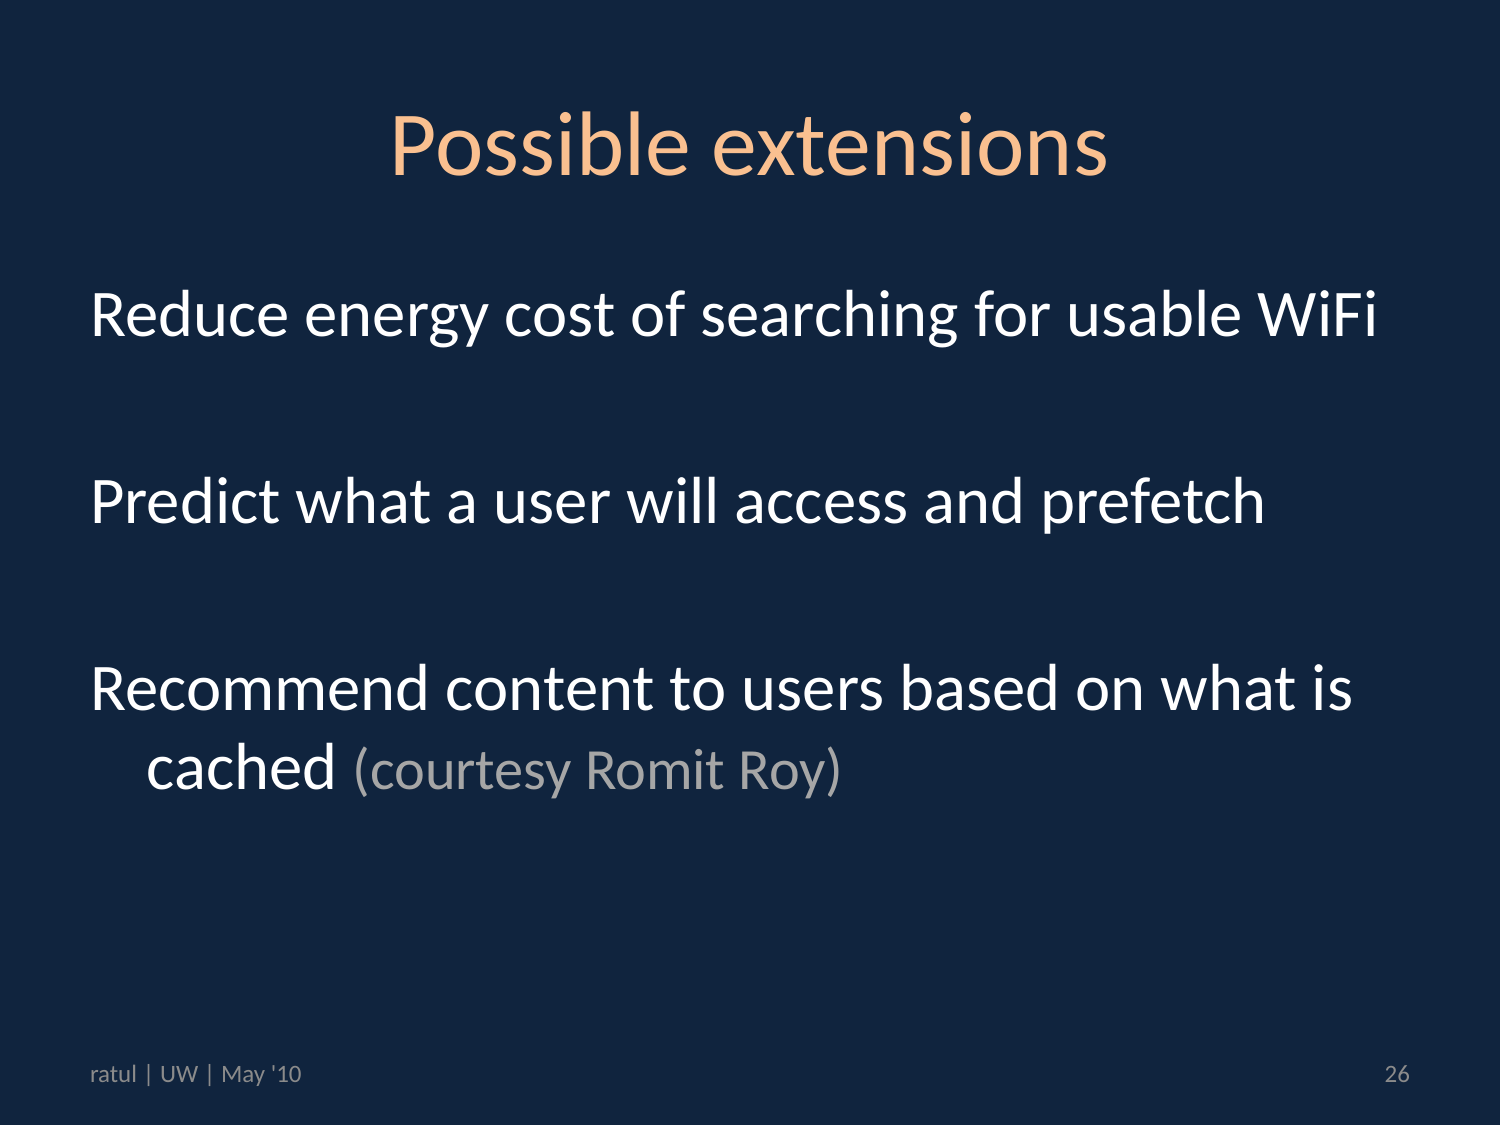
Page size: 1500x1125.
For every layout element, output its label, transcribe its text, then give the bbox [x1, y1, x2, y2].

slide_number 26 [1074, 1042, 1425, 1103]
title Possible extensions [75, 45, 1425, 233]
slide_number ratul | UW | May '10 [75, 1042, 538, 1103]
list Reduce energy cost of searching for usable WiFi Predict what a user will access and prefetch Recommend content to users based on what is cached (courtesy Romit Roy) [75, 262, 1425, 1005]
